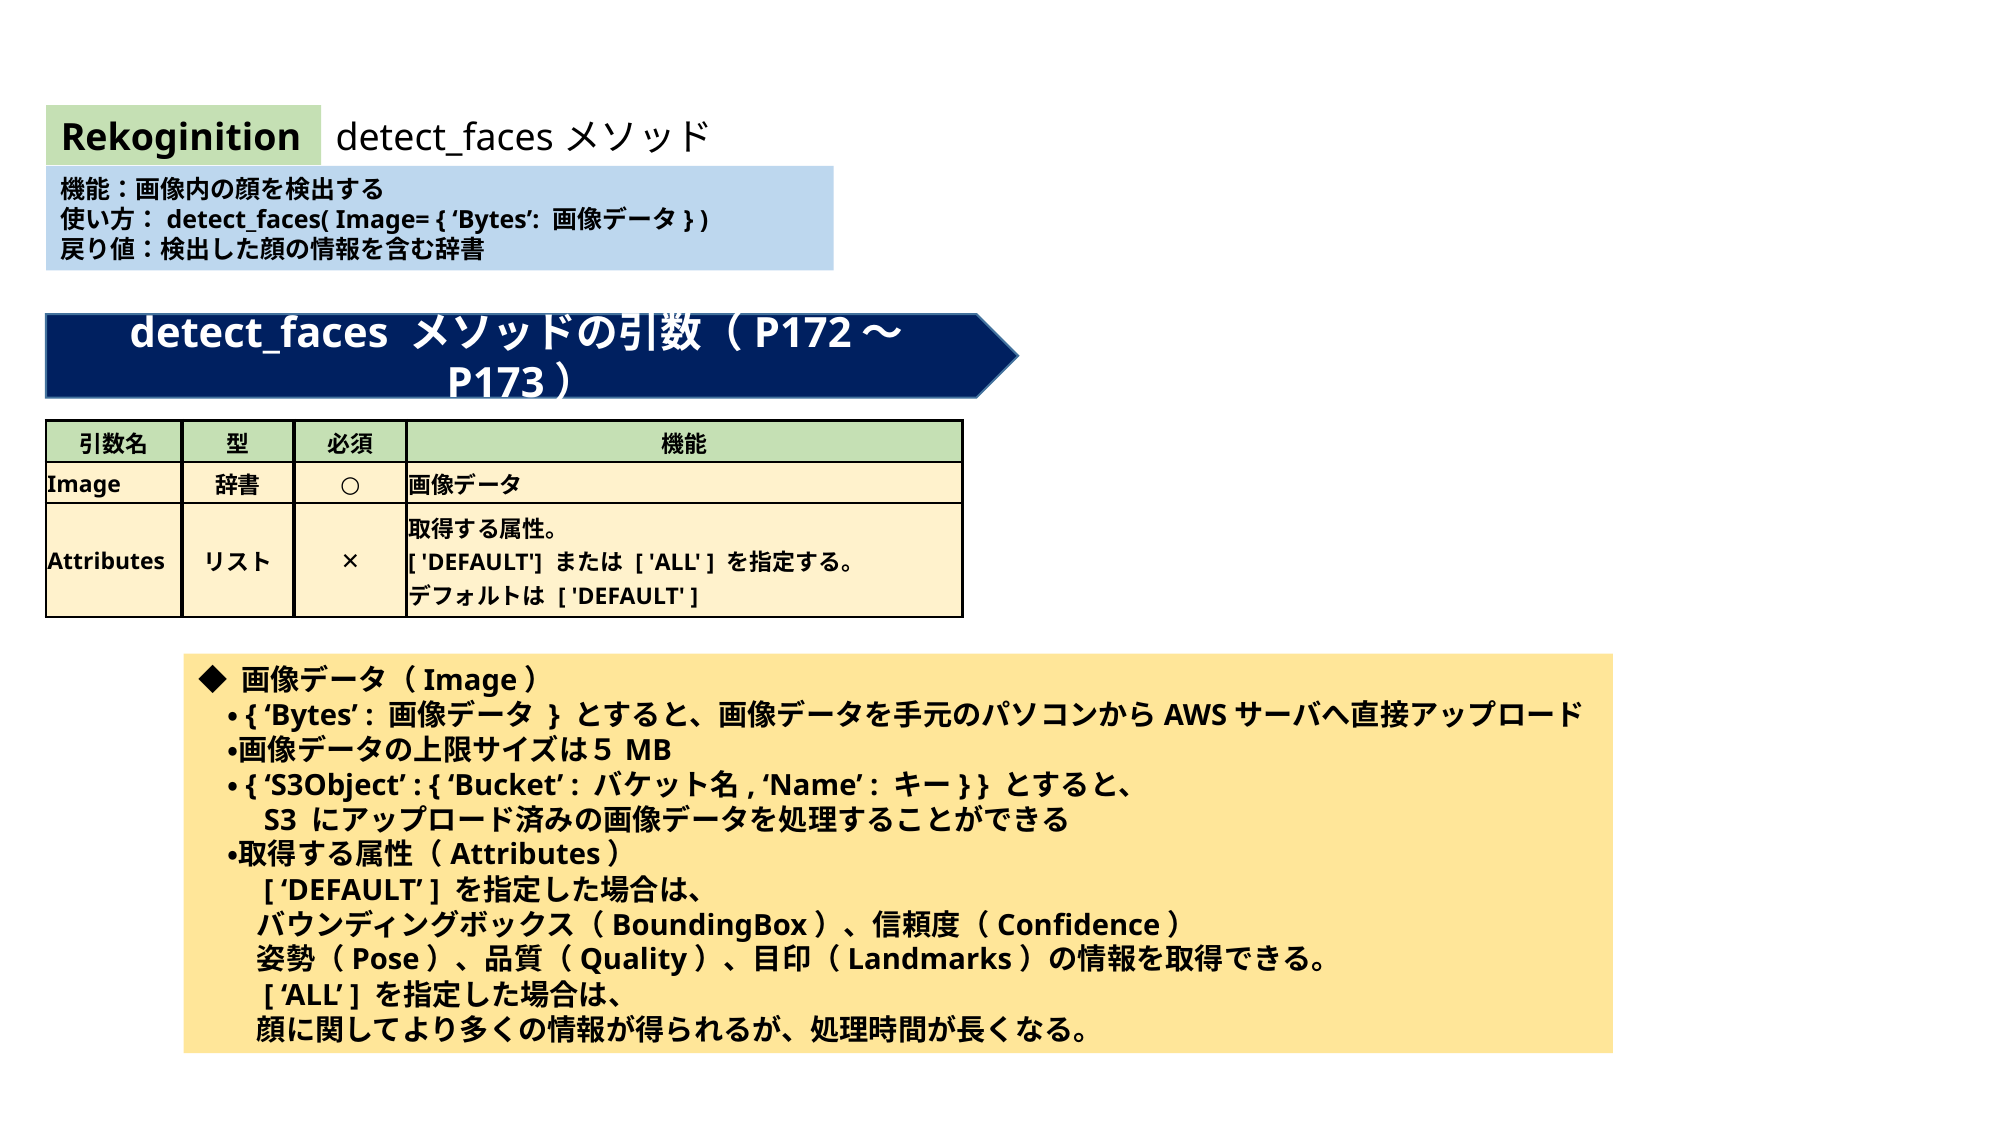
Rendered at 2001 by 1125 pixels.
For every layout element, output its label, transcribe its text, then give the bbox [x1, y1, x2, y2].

table_header 必須 [296, 422, 405, 461]
table_cell 画像データ [408, 463, 961, 502]
table_cell Image [47, 463, 180, 502]
text_box Rekoginition [46, 105, 320, 165]
table_cell リスト [184, 504, 292, 616]
table_cell ○ [296, 463, 405, 502]
table_header 引数名 [47, 422, 180, 461]
table_cell Attributes [47, 504, 180, 616]
text_box detect_facesメソッド [320, 105, 834, 165]
text_box 機能：画像内の顔を検出する 使い方：detect_faces( Image= { ‘Bytes’: 画像データ} ) 戻り値：検出した顔の情報を含む辞書 [46, 165, 834, 271]
table_header 型 [184, 422, 292, 461]
table_header 機能 [408, 422, 961, 461]
text_box detect_faces メソッドの引数（P172～P173） [44, 313, 1020, 399]
table_cell 辞書 [184, 463, 292, 502]
table_cell ✕ [296, 504, 405, 616]
text_box ◆ 画像データ（Image） ・{ ‘Bytes’ : 画像データ } とすると、画像データを手元のパソコンからAWSサーバへ直接アップロード ・画像データの上限サイズは５MB ・{ ‘S3Object’ : { ‘Bucket’ : バケット名, ‘Name’ : キー} } とすると、 S3 にアップロード済みの画像データを処理することができる ・取得する属性（Attributes） [ ‘DEFAULT’ ] を指定した場合は、 バウンディングボックス（BoundingBox）、信頼度（Confidence） 姿勢（Pose）、品質（Quality）、目印（Landmarks）の情報を取得できる。 [ ‘ALL’ ] を指定した場合は、 顔に関してより多くの情報が得られるが、処理時間が長くなる。 [183, 653, 1613, 1054]
table_cell 取得する属性。 [ 'DEFAULT'] または [ 'ALL' ] を指定する。 デフォルトは [ 'DEFAULT' ] [408, 504, 961, 616]
